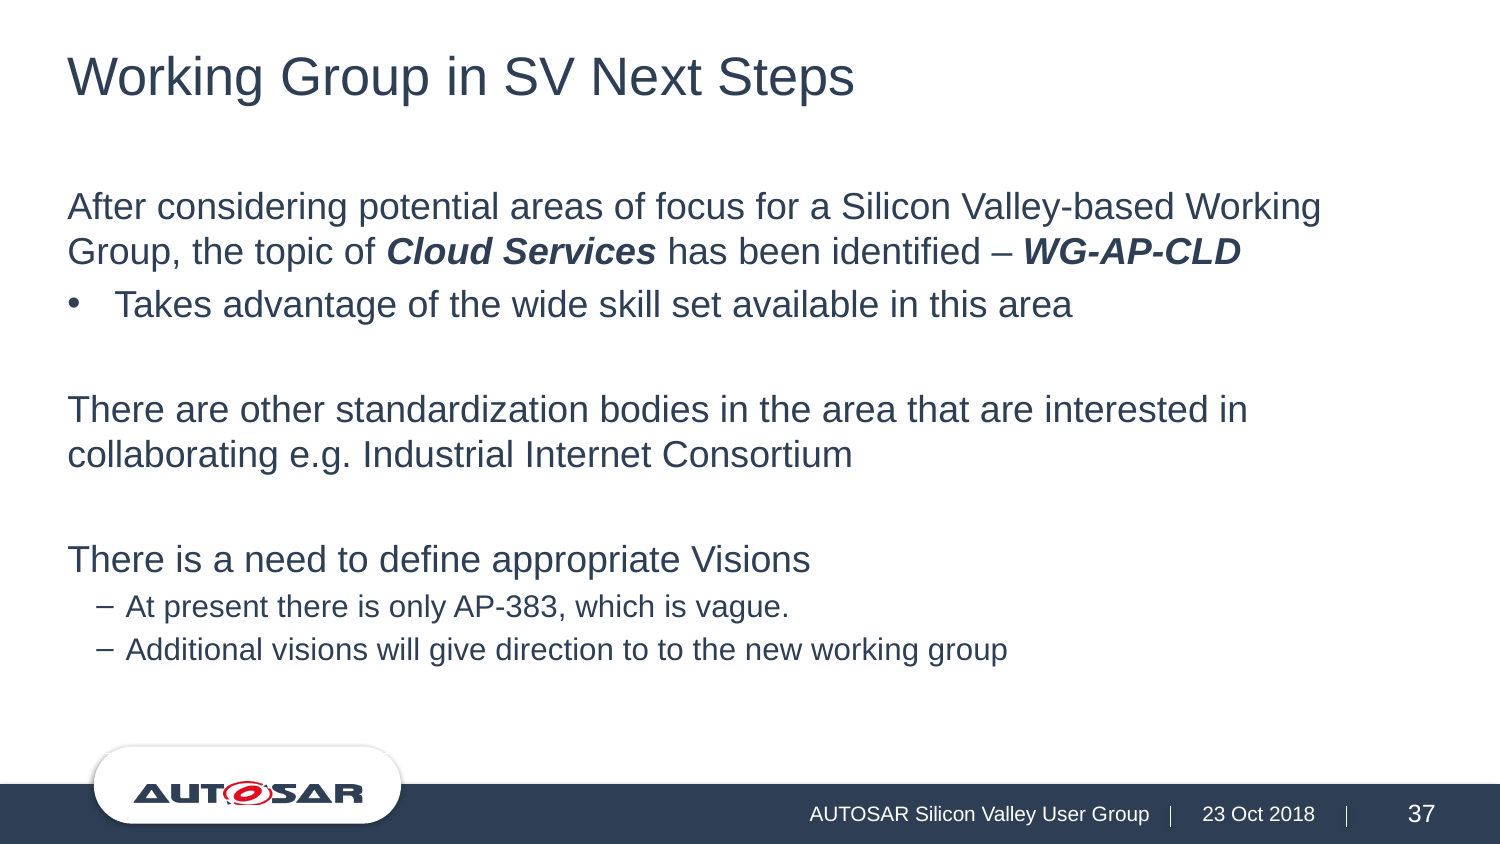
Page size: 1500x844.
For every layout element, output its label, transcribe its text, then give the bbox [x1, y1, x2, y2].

list After considering potential areas of focus for a Silicon Valley-based Working Group, the topic of Cloud Services has been identified – WG-AP-CLD Takes advantage of the wide skill set available in this area There are other standardization bodies in the area that are interested in collaborating e.g. Industrial Internet Consortium There is a need to define appropriate Visions At present there is only AP-383, which is vague. Additional visions will give direction to to the new working group [52, 174, 1434, 754]
footer AUTOSAR Silicon Valley User Group [535, 790, 1165, 836]
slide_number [1176, 790, 1342, 836]
title Working Group in SV Next Steps [52, 33, 1433, 174]
slide_number 37 [1352, 790, 1492, 836]
